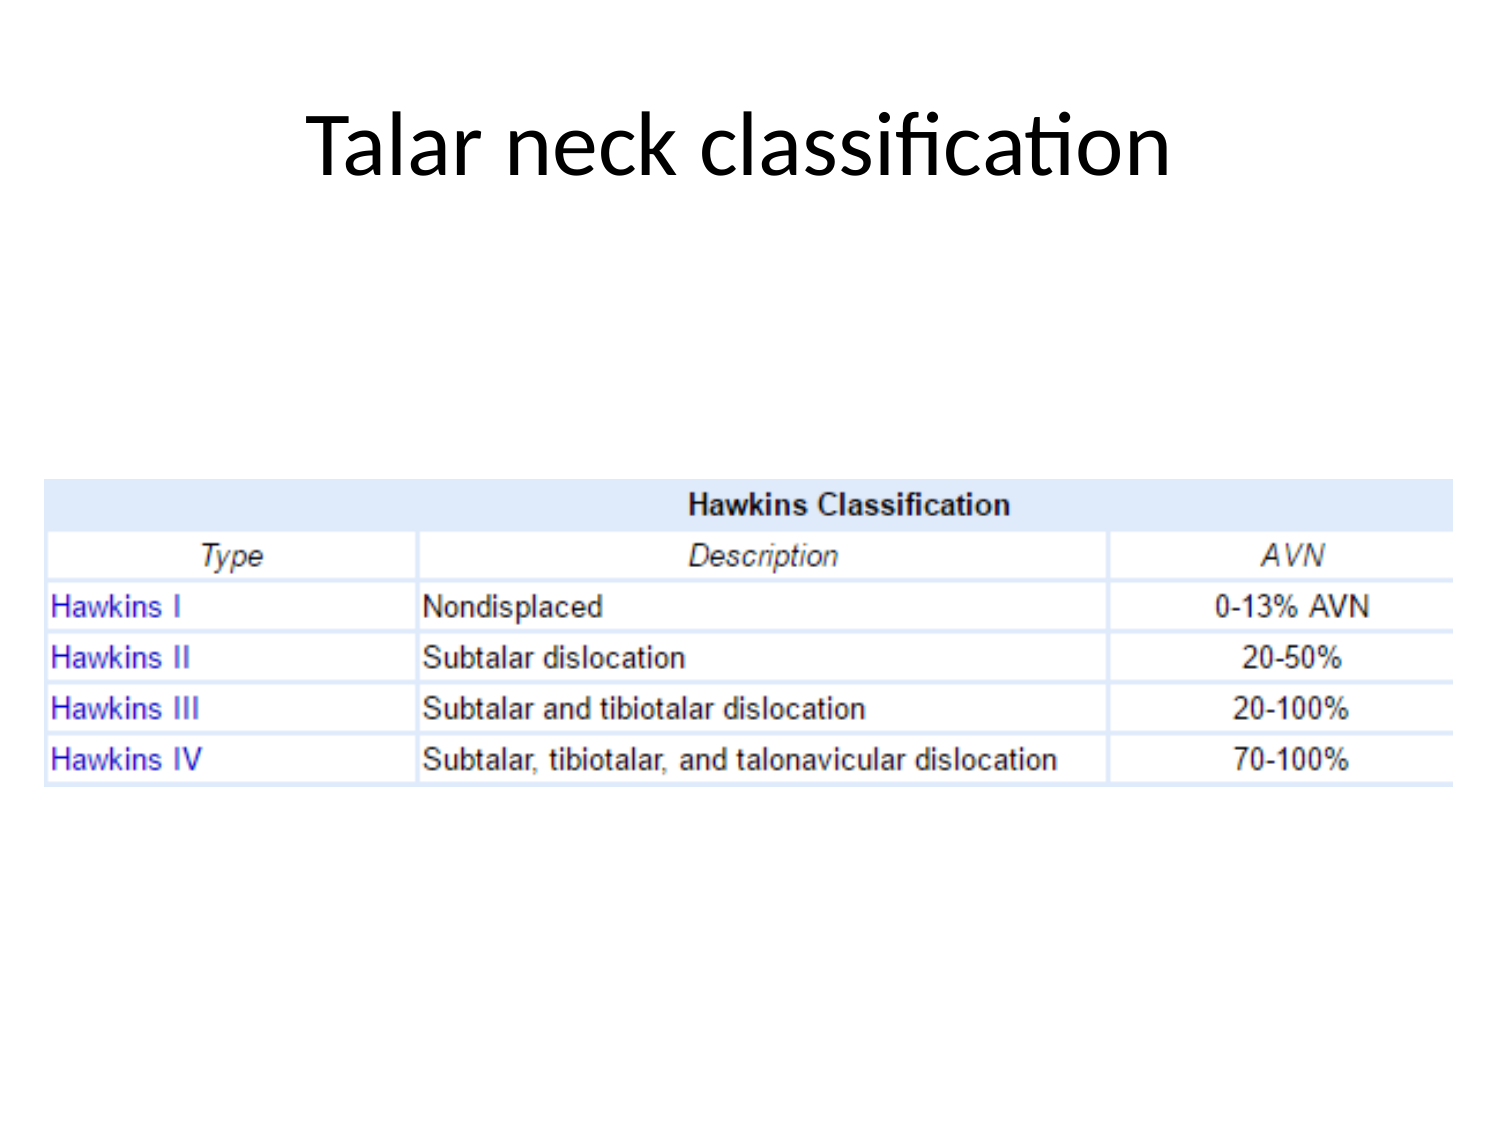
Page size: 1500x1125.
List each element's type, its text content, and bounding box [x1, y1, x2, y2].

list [43, 479, 1453, 788]
title Talar neck classification [75, 45, 1425, 233]
